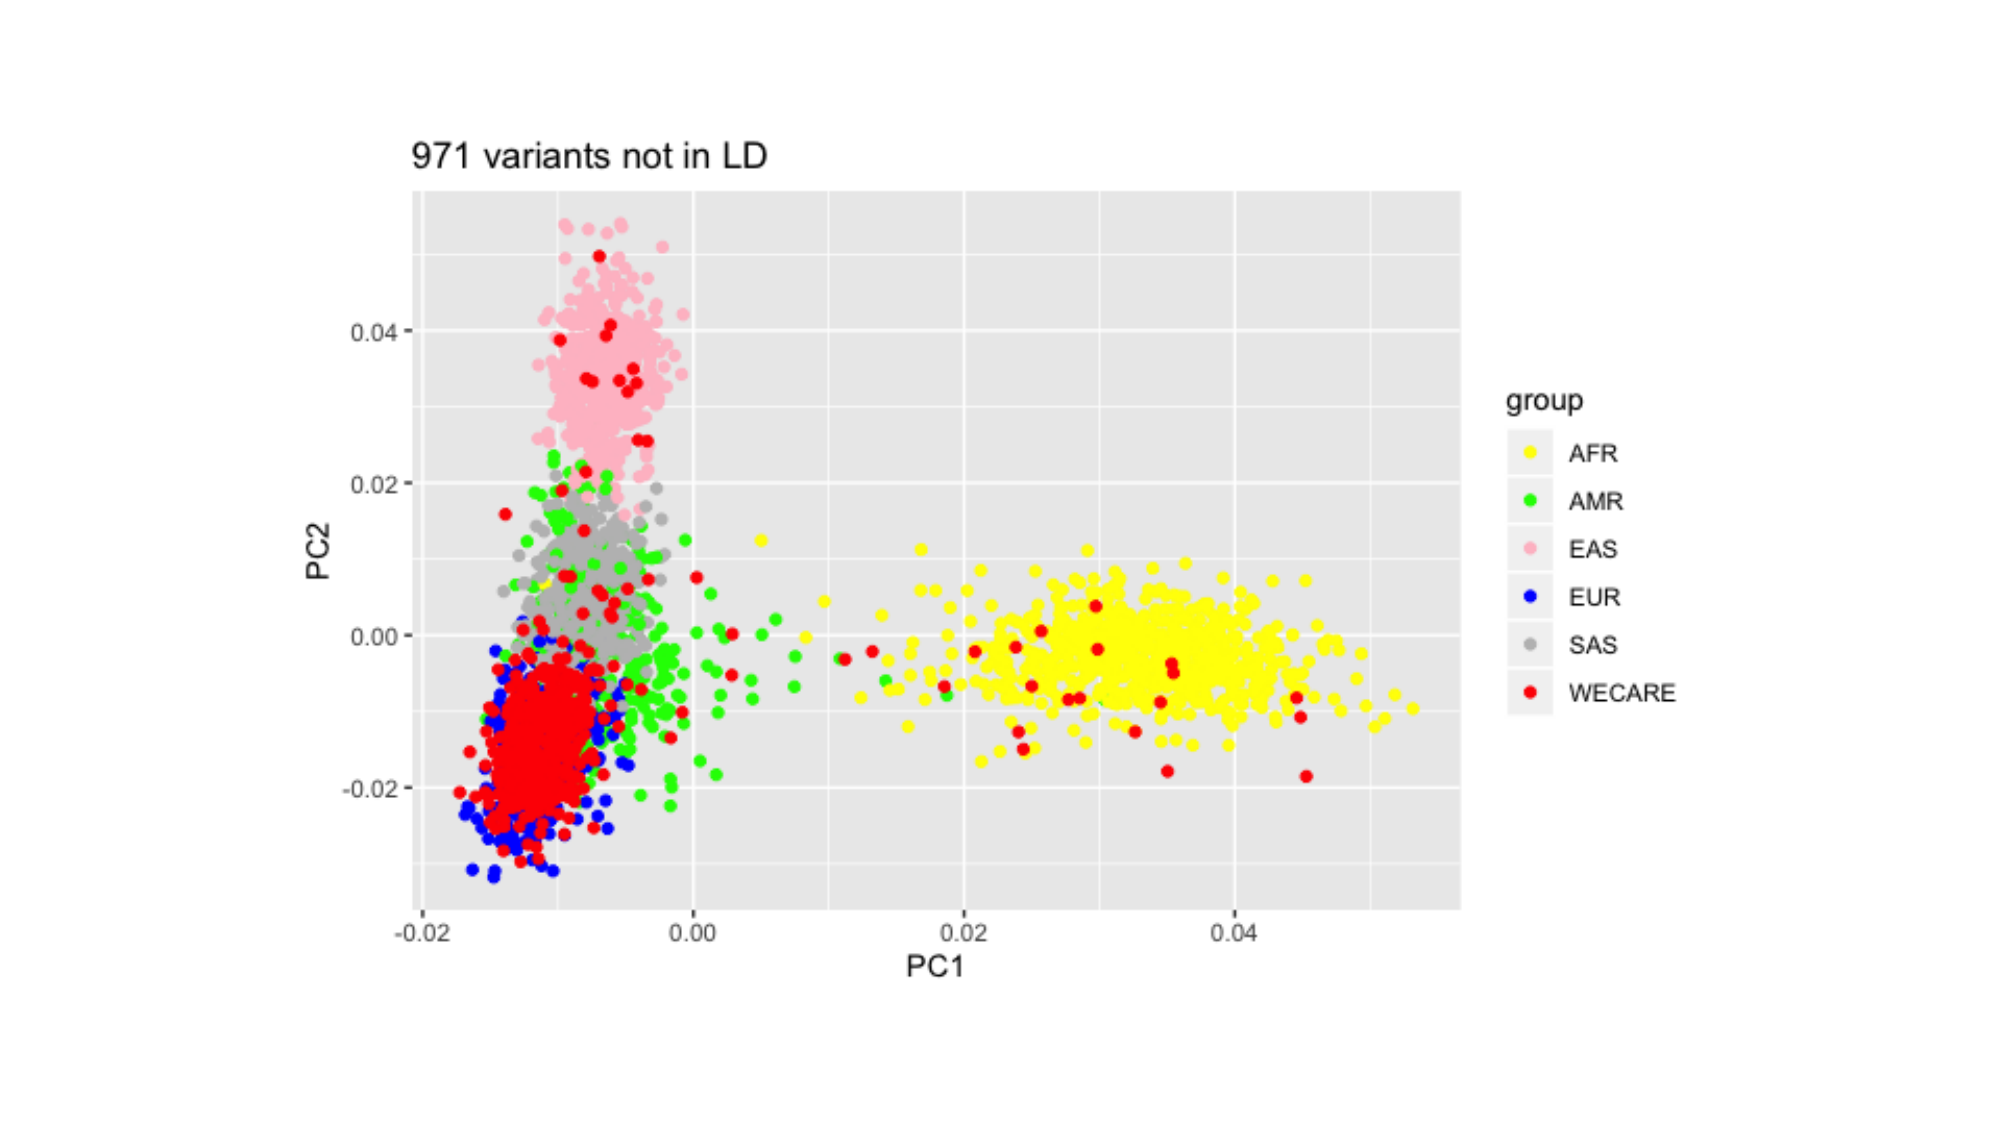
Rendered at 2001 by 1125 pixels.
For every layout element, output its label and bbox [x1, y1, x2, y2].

picture [292, 126, 1708, 998]
